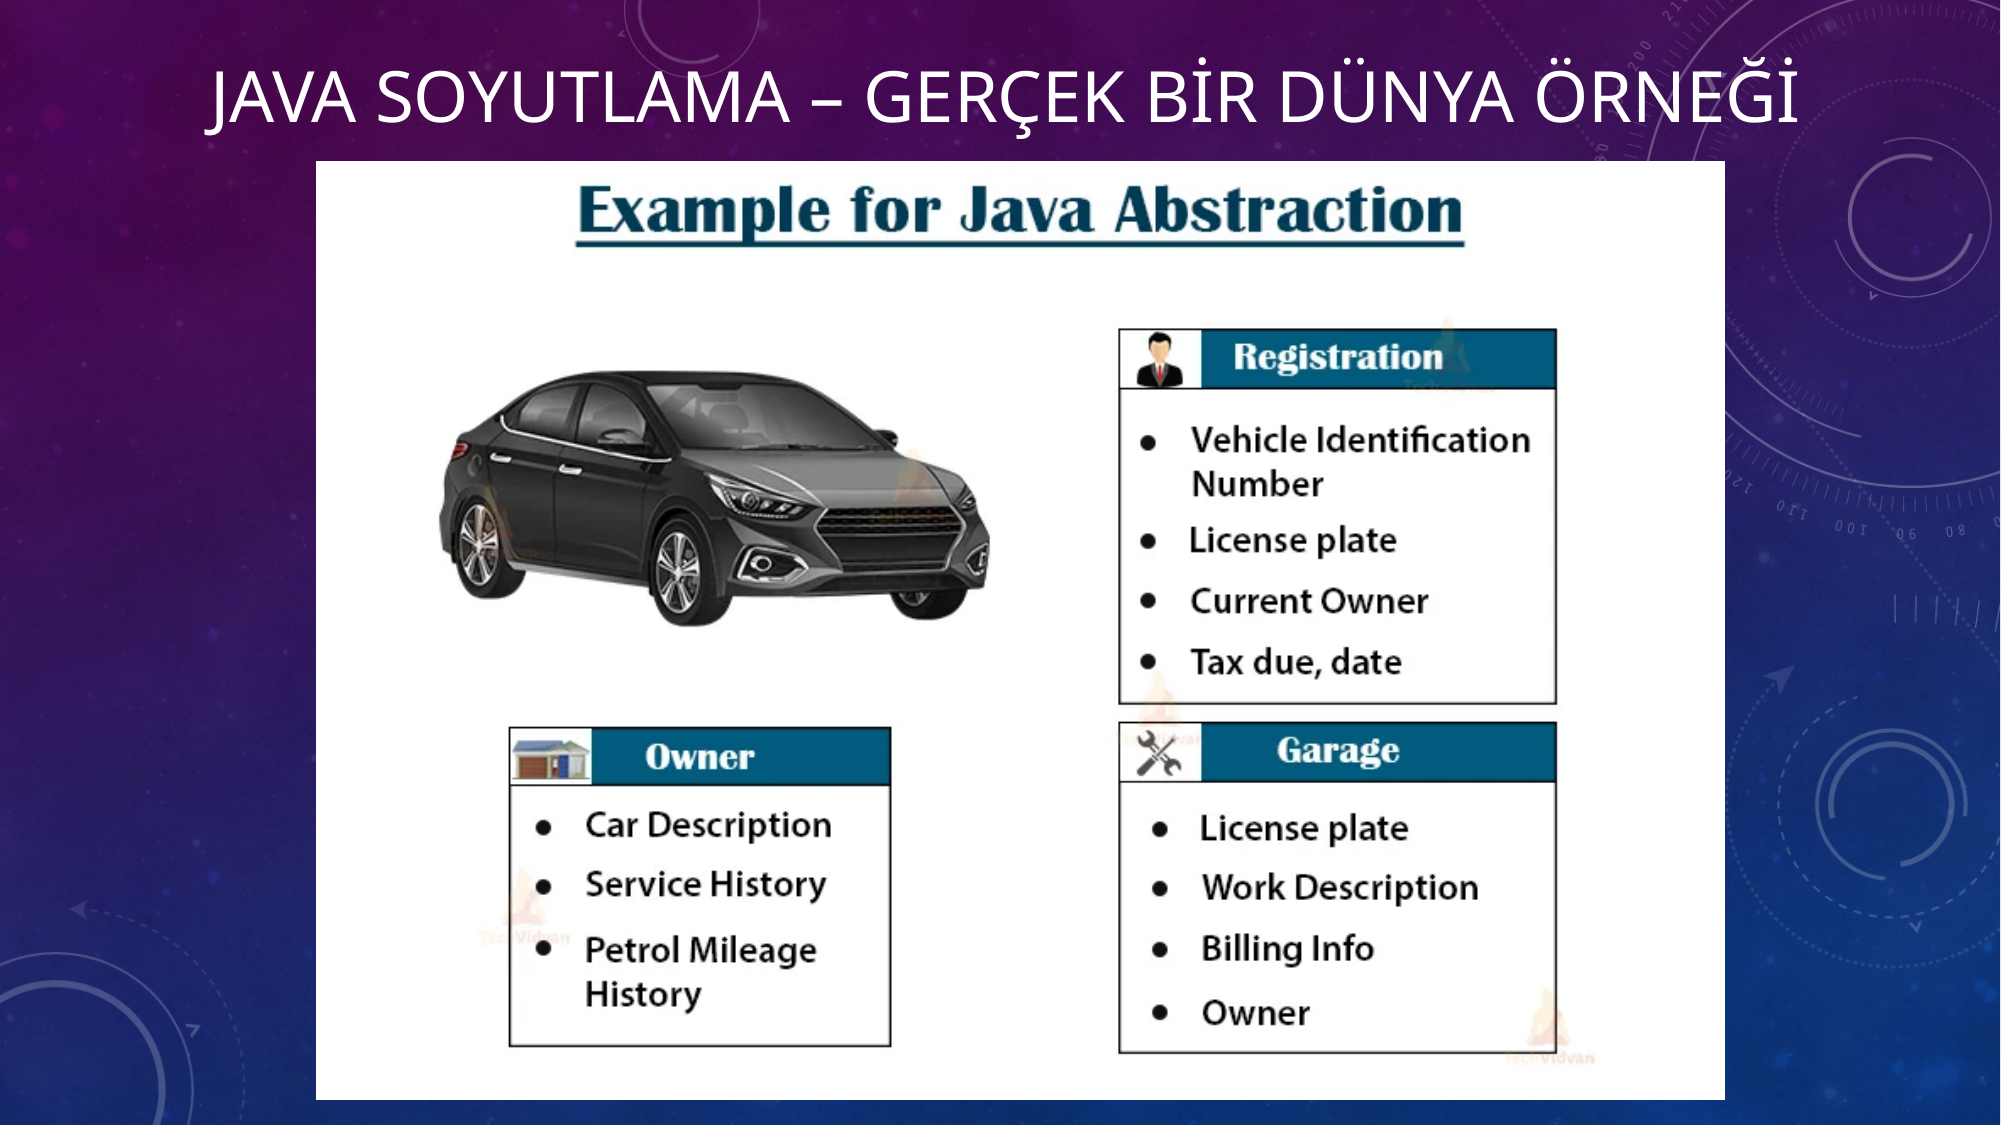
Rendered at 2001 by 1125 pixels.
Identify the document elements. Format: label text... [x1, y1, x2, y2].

title Java soyutlama – gerçek bir dünya örneği [62, 37, 1950, 150]
picture [0, 0, 2001, 1125]
